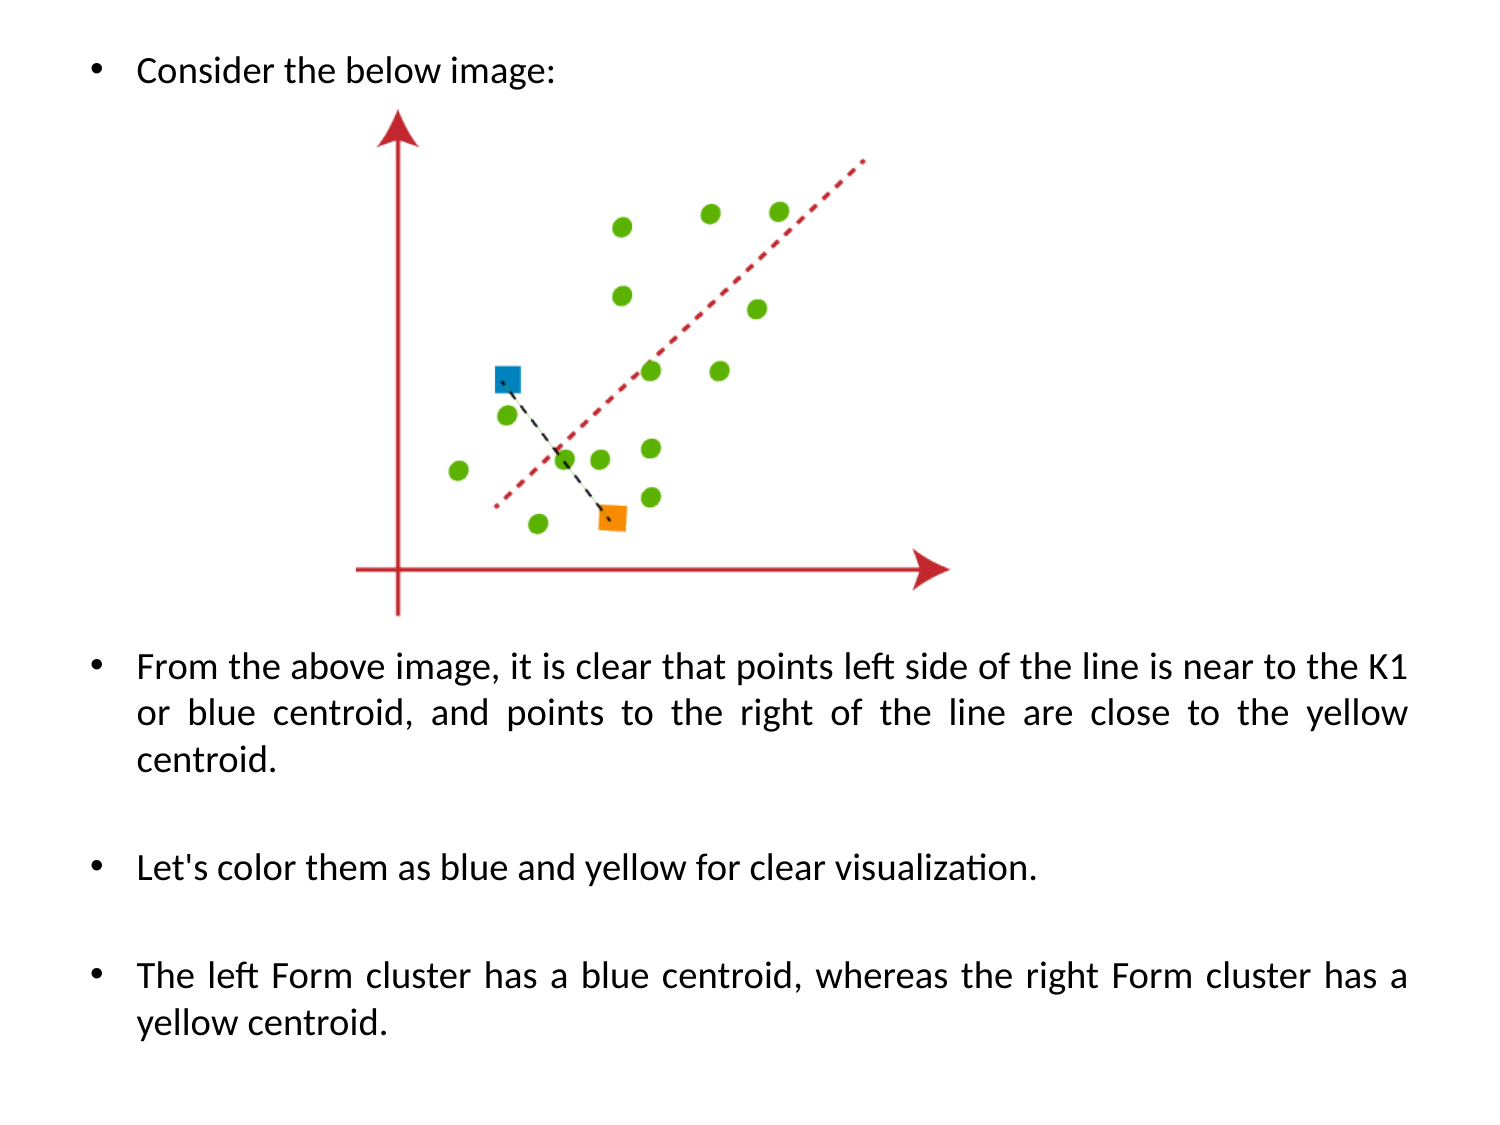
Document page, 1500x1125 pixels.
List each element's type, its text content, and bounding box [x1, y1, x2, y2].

list Consider the below image: From the above image, it is clear that points left side of the line is near to the K1 or blue centroid, and points to the right of the line are close to the yellow centroid. Let's color them as blue and yellow for clear visualization. The left Form cluster has a blue centroid, whereas the right Form cluster has a yellow centroid. [75, 37, 1425, 1063]
picture [345, 49, 976, 676]
